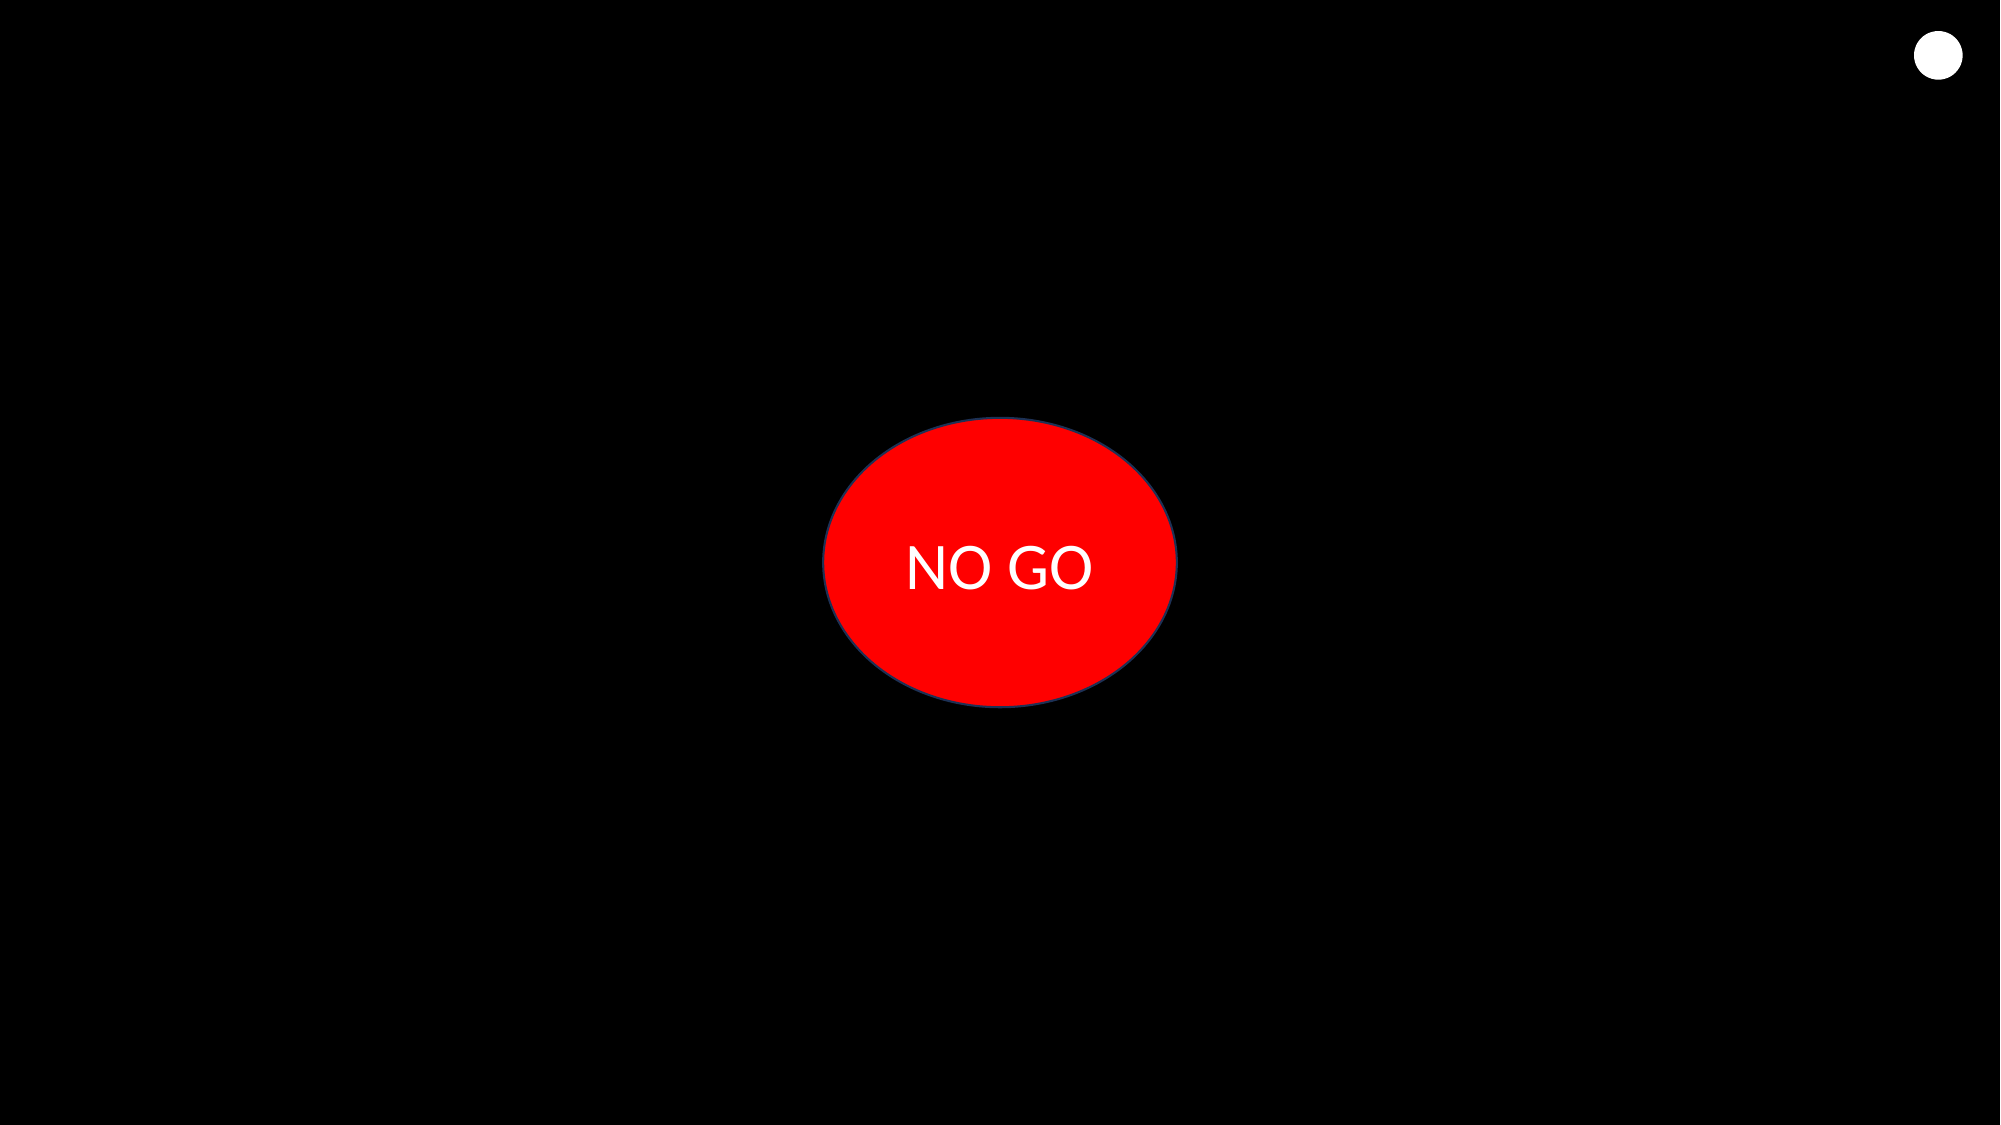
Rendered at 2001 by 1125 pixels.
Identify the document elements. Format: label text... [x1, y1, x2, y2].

text_box NO GO [822, 416, 1178, 709]
